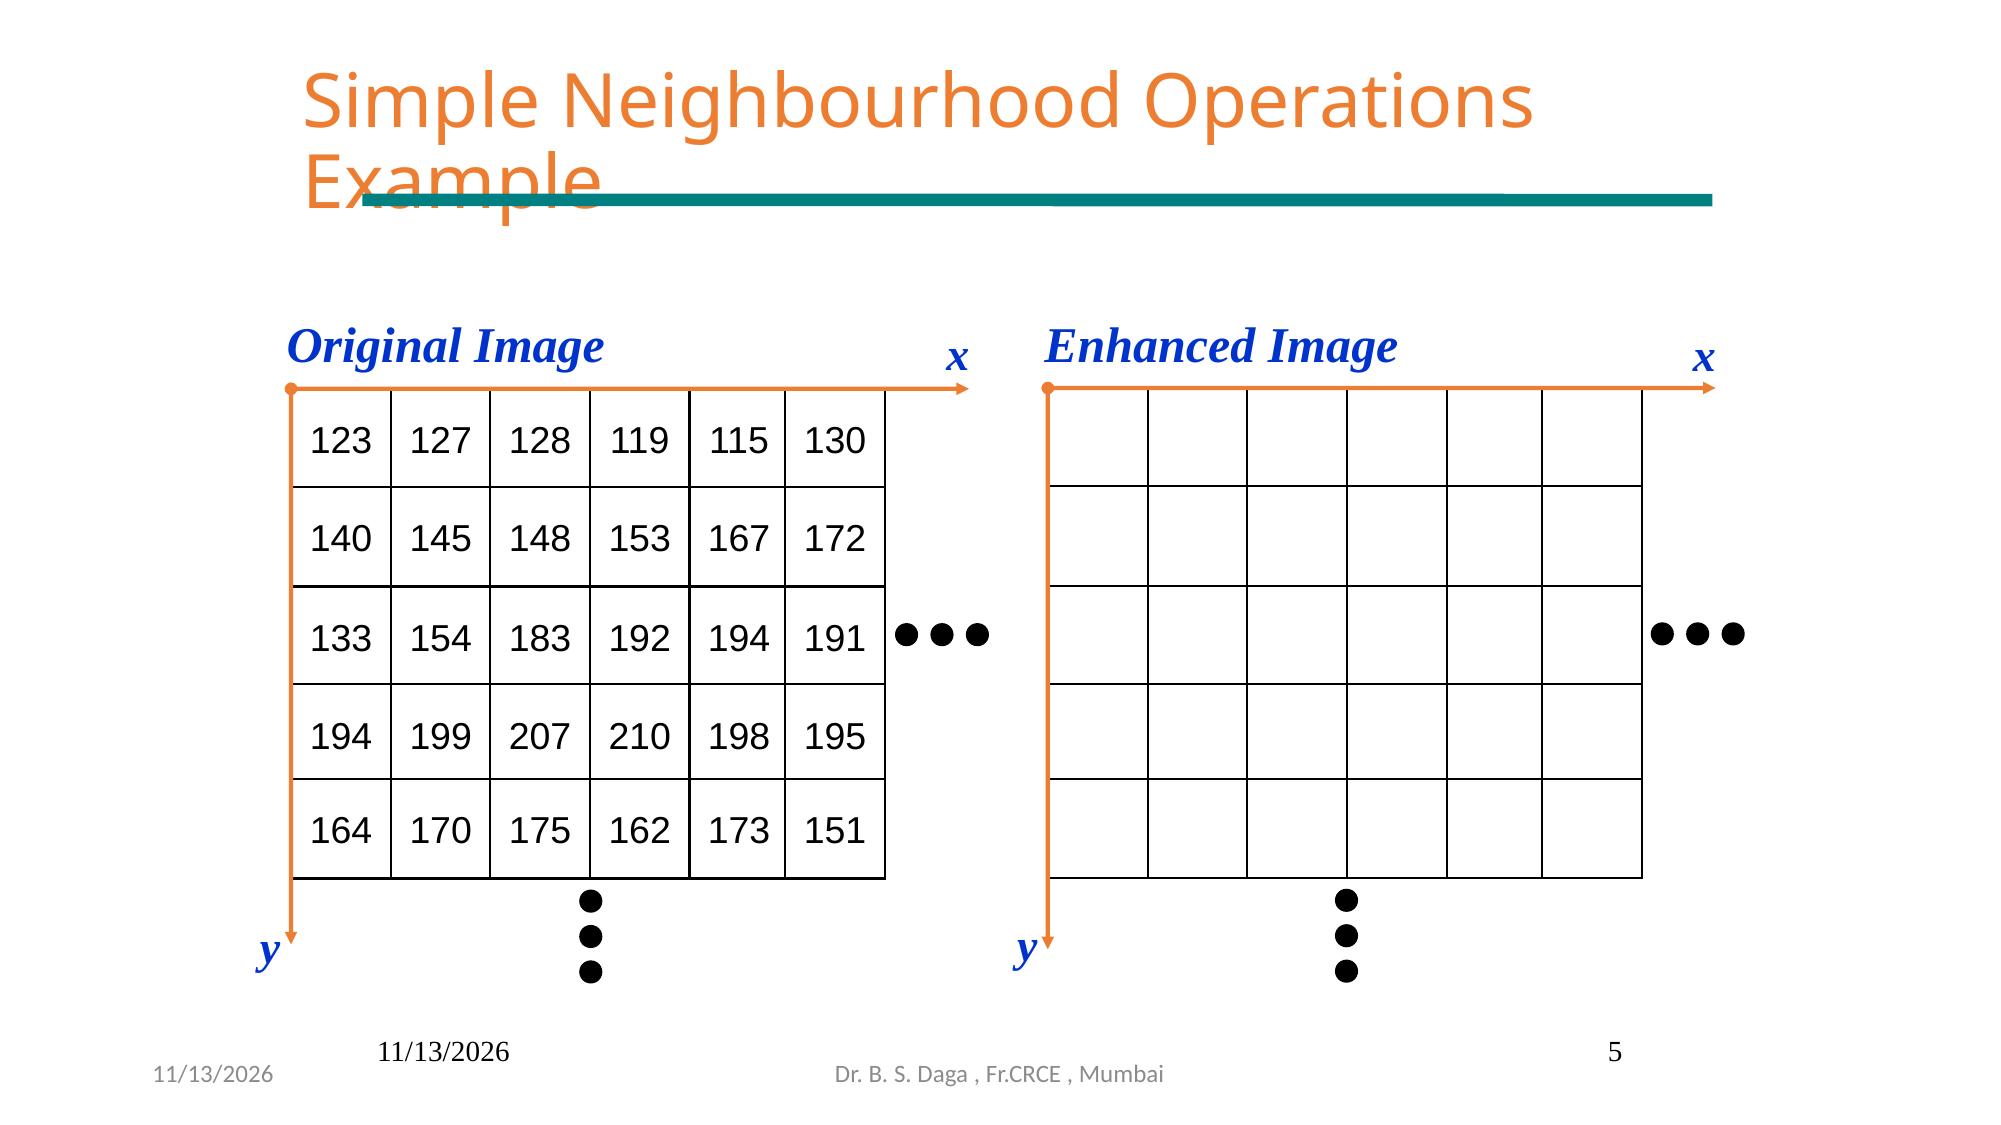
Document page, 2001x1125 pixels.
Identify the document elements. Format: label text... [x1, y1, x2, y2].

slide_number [137, 1042, 588, 1103]
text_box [244, 305, 985, 981]
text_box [1650, 622, 1745, 646]
text_box 7/29/2020 [362, 1024, 675, 1100]
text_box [543, 924, 638, 949]
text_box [894, 623, 989, 647]
title Simple Neighbourhood Operations Example [287, 50, 1700, 238]
footer Dr. B. S. Daga , Fr.CRCE , Mumbai [662, 1042, 1338, 1103]
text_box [1299, 924, 1394, 948]
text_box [1002, 305, 1731, 979]
text_box 5 [1324, 1024, 1638, 1100]
